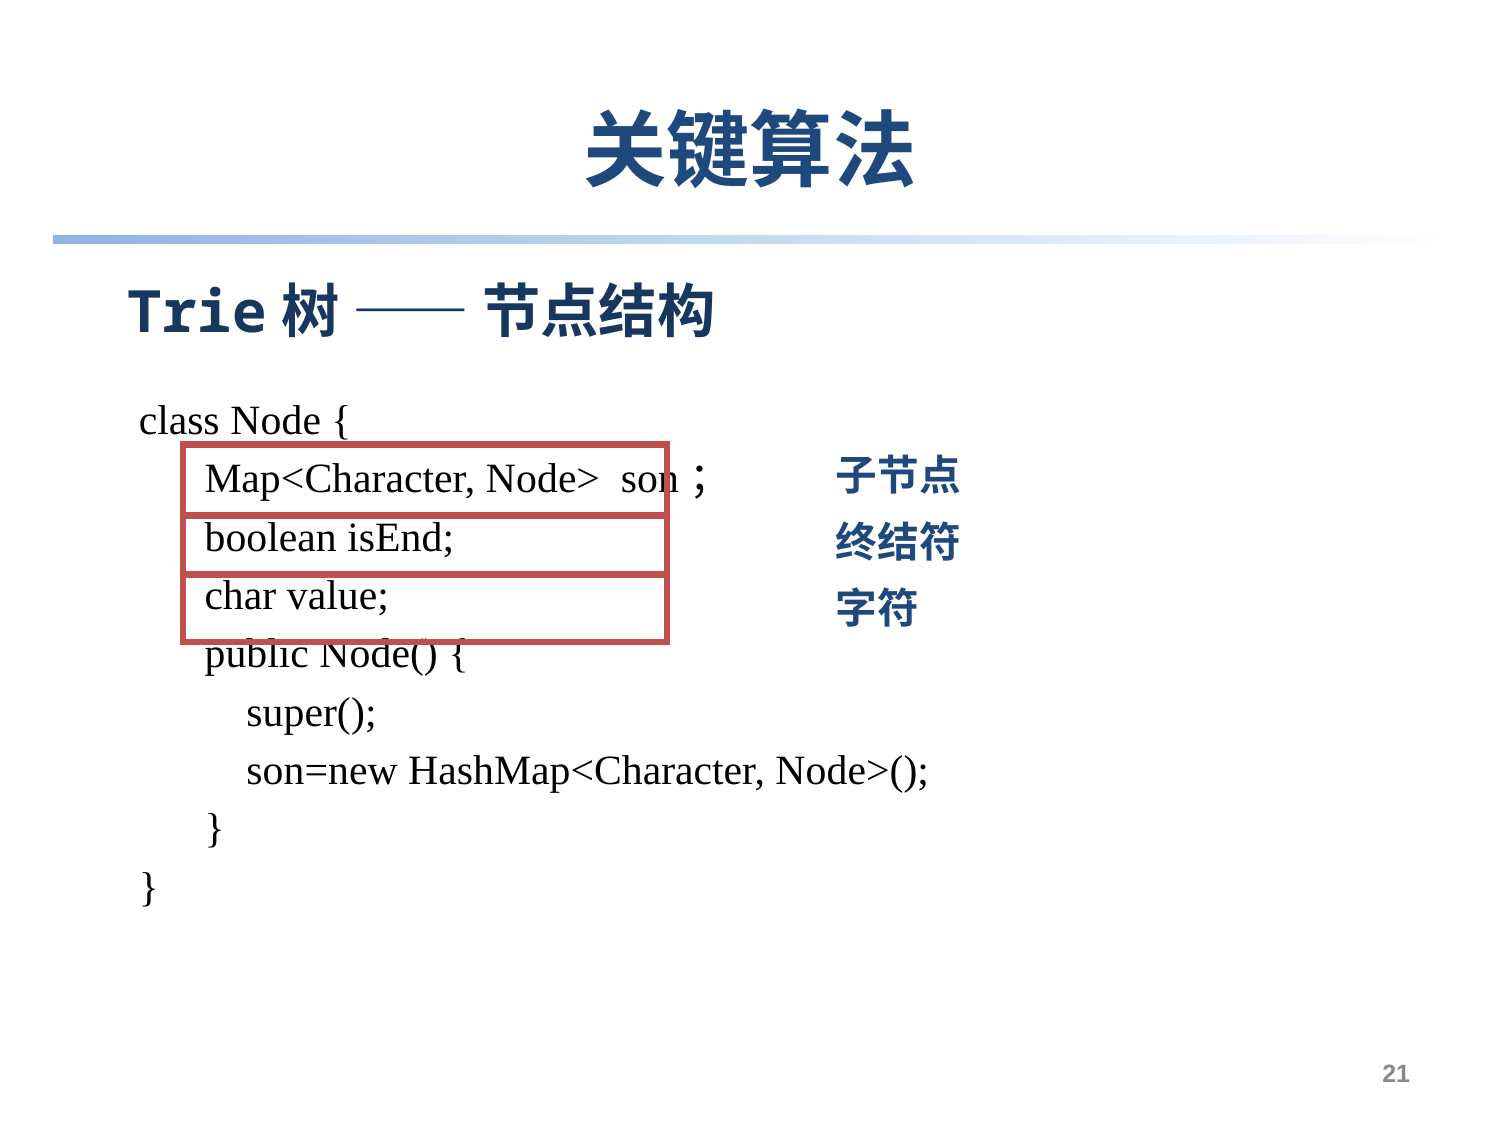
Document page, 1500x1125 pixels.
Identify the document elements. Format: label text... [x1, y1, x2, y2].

text_box 终结符 [820, 508, 1117, 574]
text_box 字符 [820, 574, 1044, 639]
text_box [183, 574, 668, 643]
text_box 关键算法 [0, 90, 1500, 205]
text_box [53, 235, 1445, 244]
text_box 21 [1074, 1042, 1425, 1103]
text_box Trie树 —— 节点结构 [112, 267, 880, 352]
text_box 子节点 [820, 441, 1044, 507]
text_box [183, 444, 668, 515]
text_box [183, 515, 668, 574]
list class Node { Map<Character, Node> son； boolean isEnd; char value; public Node() { super(); son=new HashMap<Character, Node>(); } } [123, 385, 1081, 950]
